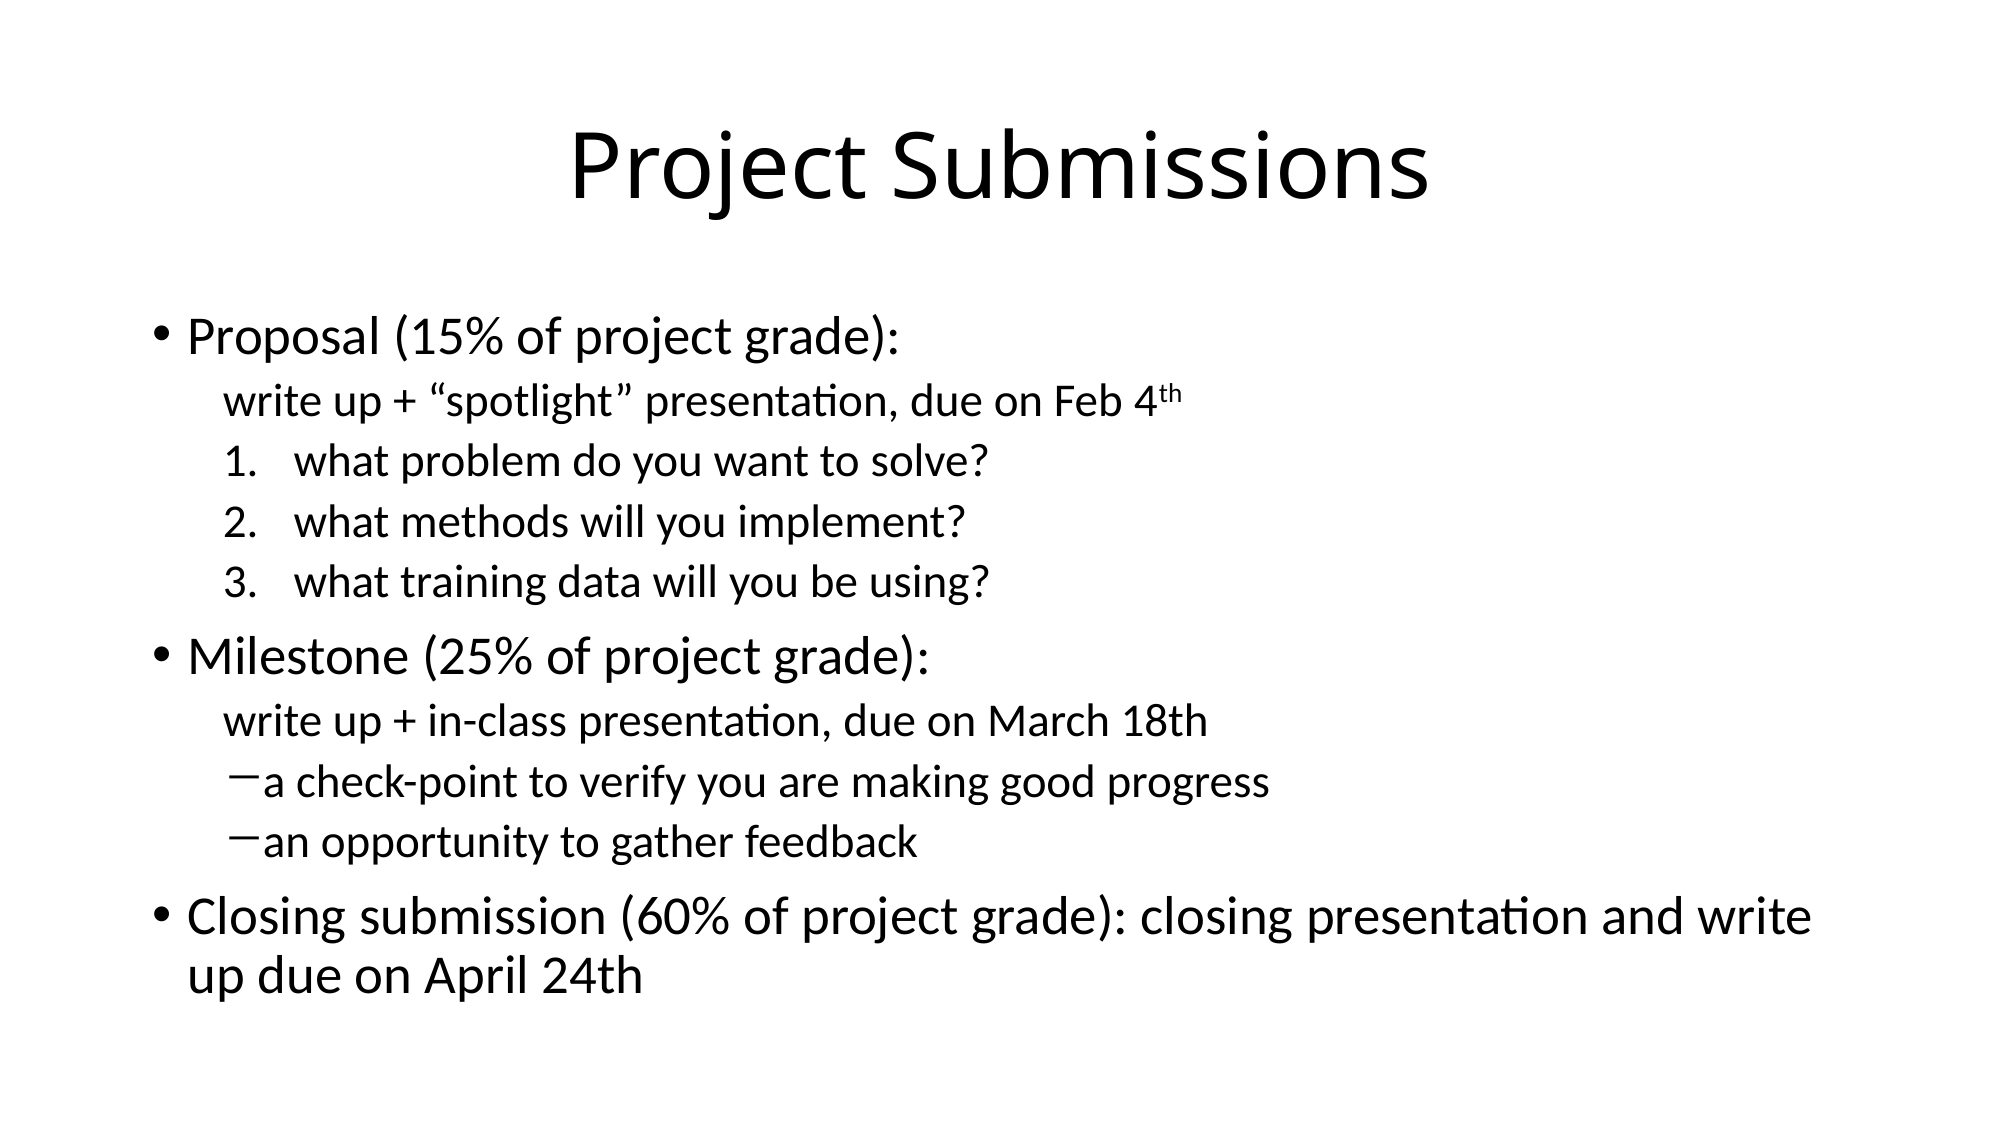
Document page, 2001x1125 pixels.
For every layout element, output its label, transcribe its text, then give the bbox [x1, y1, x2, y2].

title Project Submissions [137, 59, 1863, 278]
list Proposal (15% of project grade): write up + “spotlight” presentation, due on Feb 4th what problem do you want to solve? what methods will you implement? what training data will you be using? Milestone (25% of project grade): write up + in-class presentation, due on March 18th a check-point to verify you are making good progress an opportunity to gather feedback Closing submission (60% of project grade): closing presentation and write up due on April 24th [137, 299, 1863, 1014]
